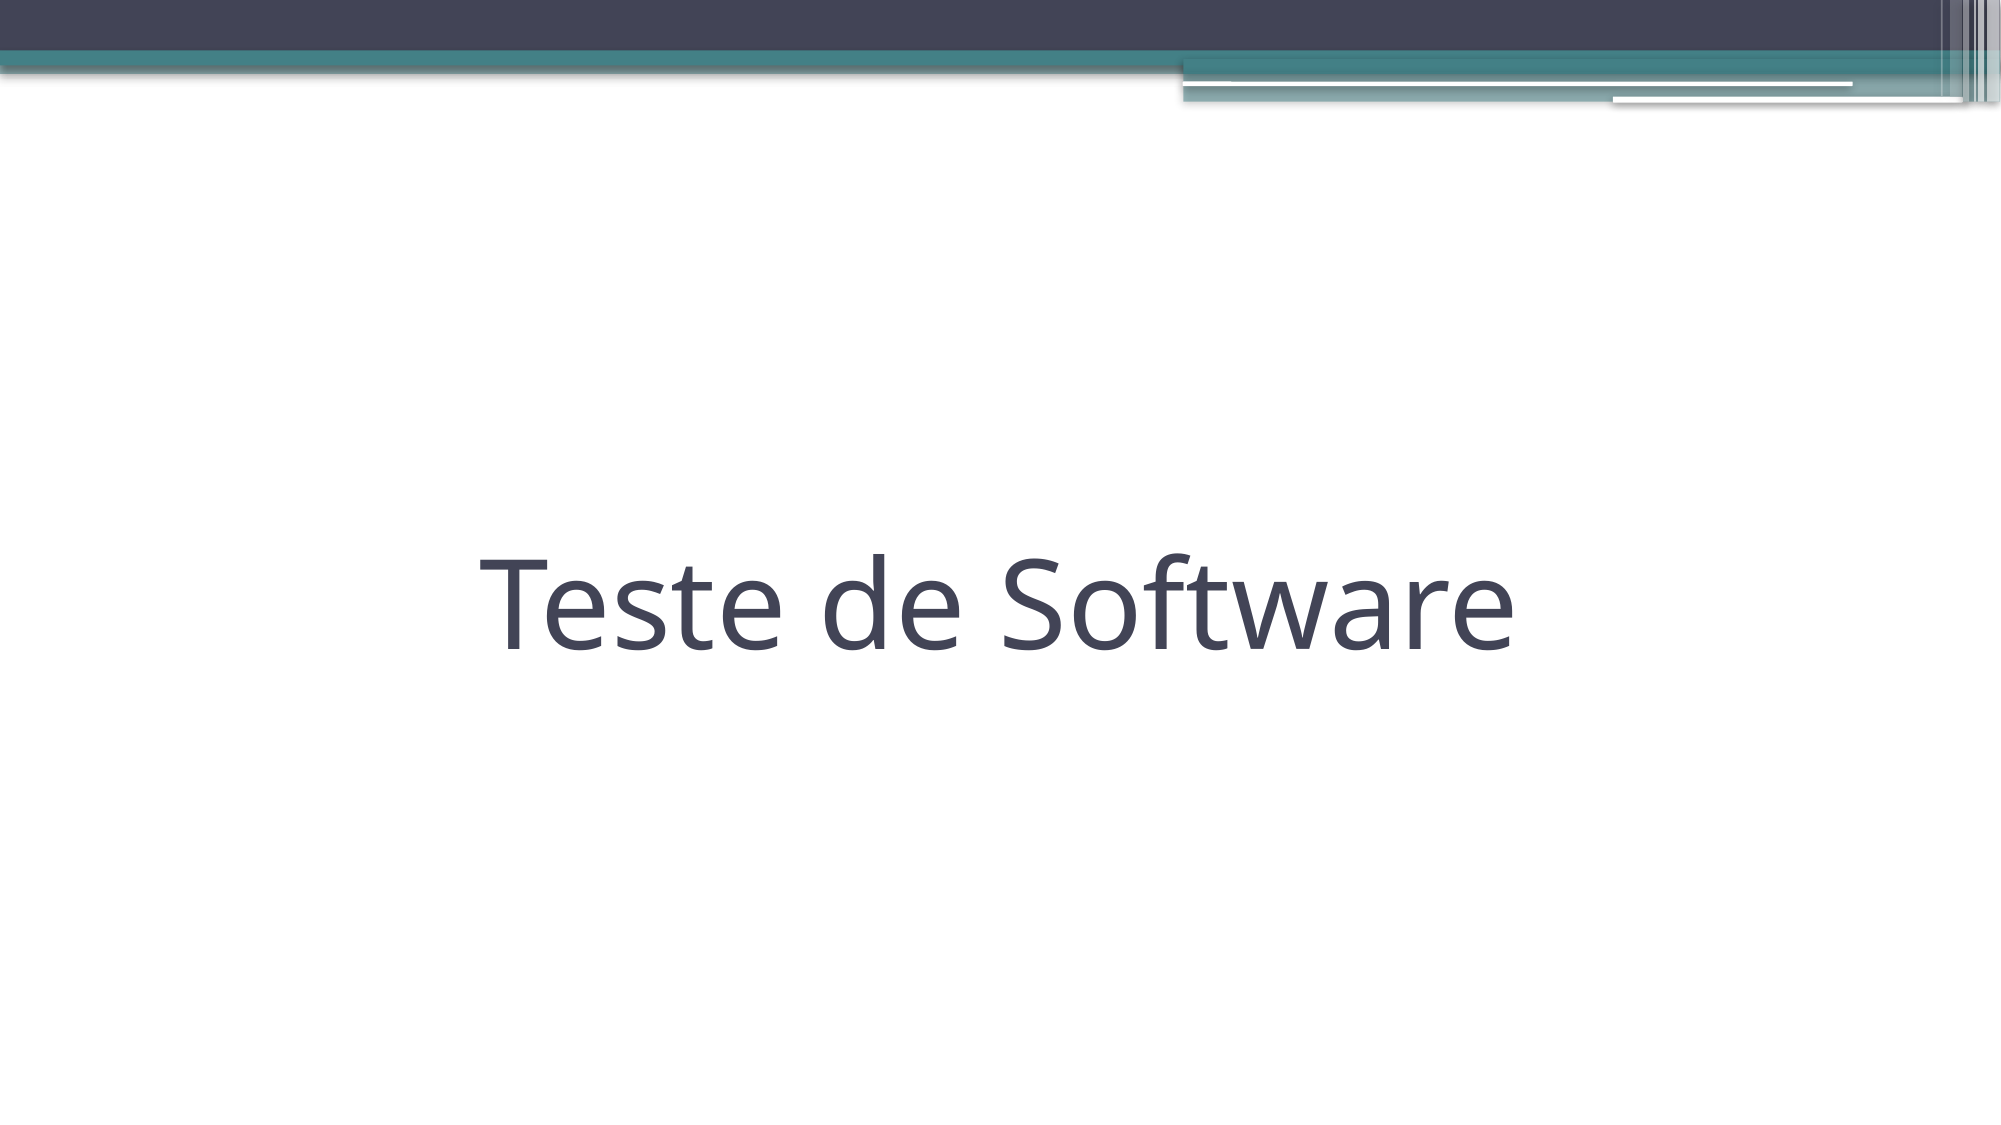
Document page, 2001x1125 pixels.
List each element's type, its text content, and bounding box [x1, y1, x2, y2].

title Teste de Software [324, 187, 1675, 1012]
